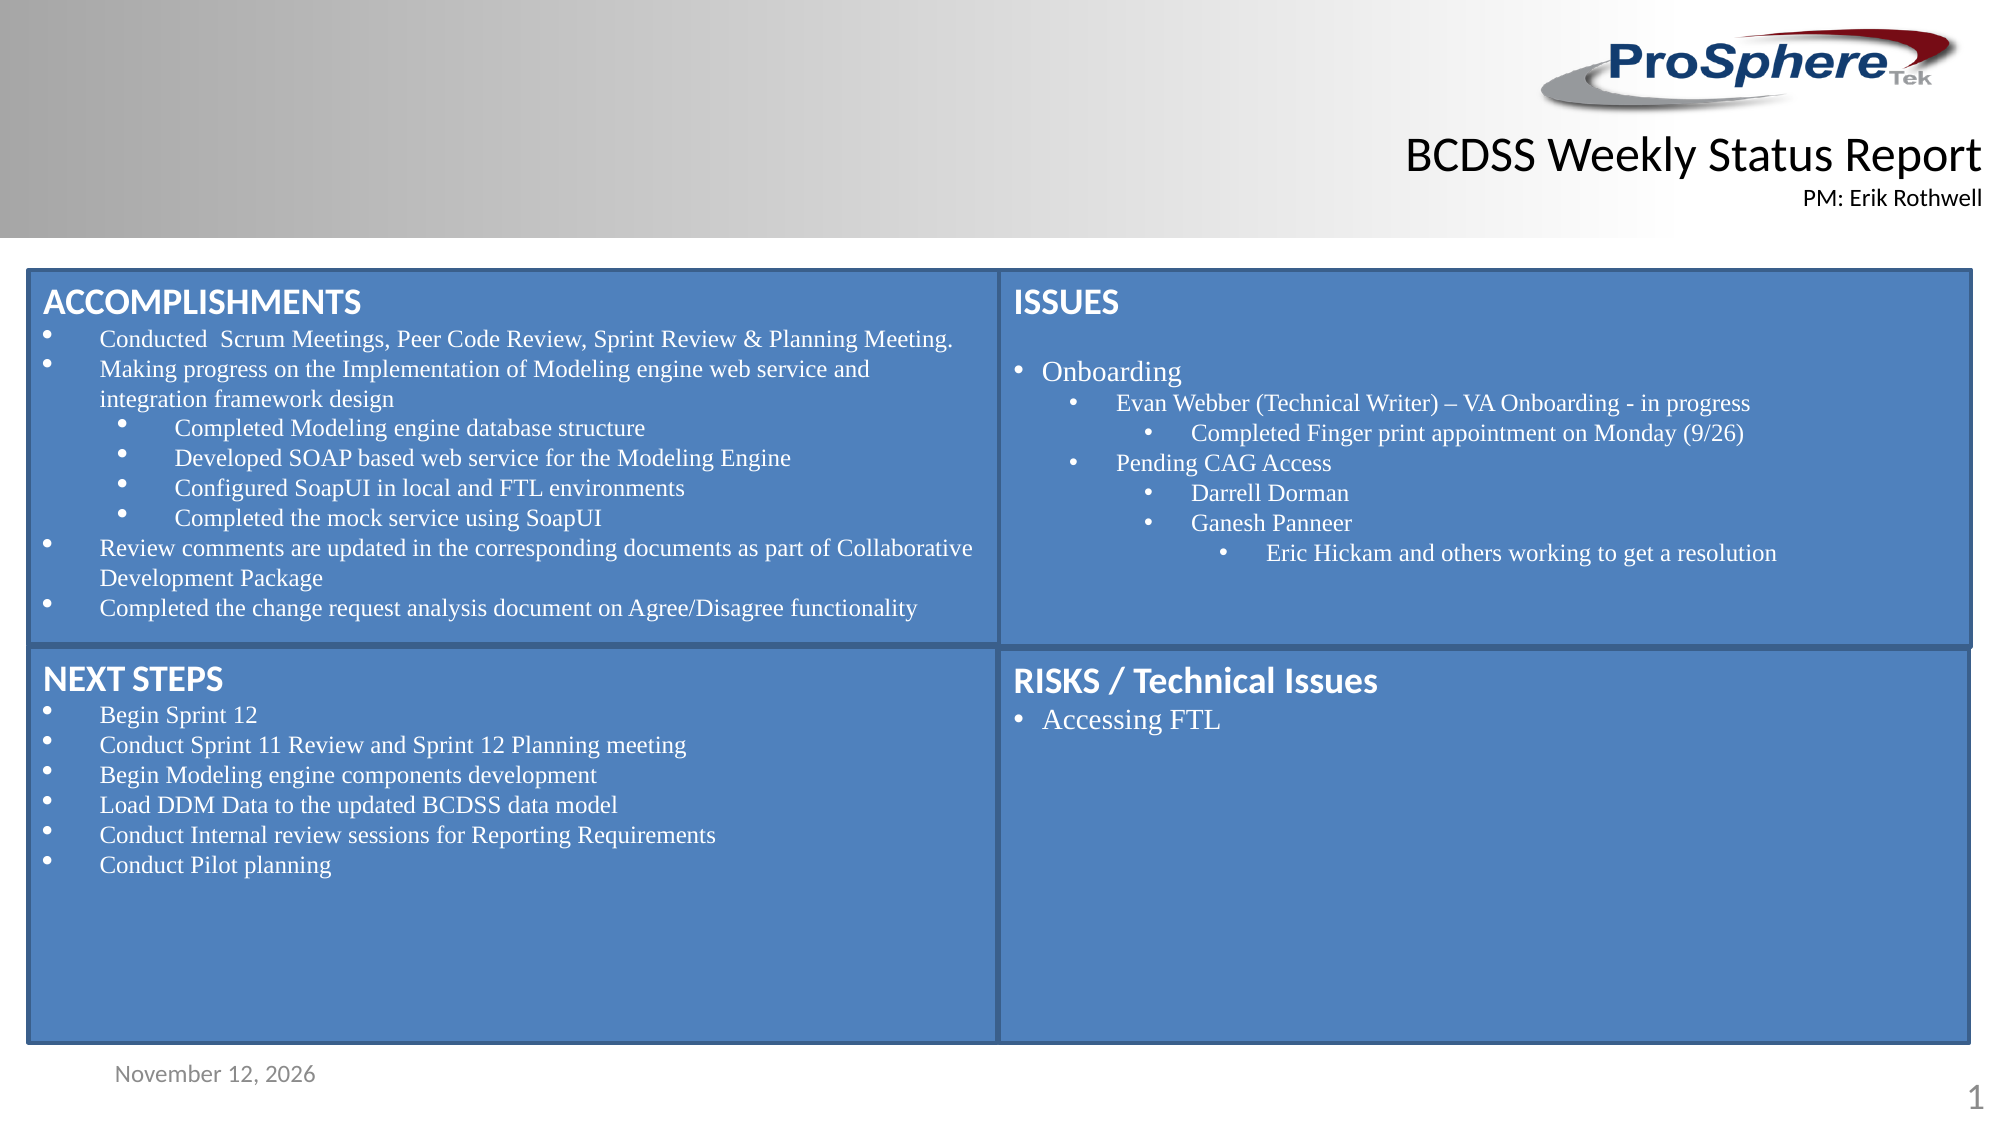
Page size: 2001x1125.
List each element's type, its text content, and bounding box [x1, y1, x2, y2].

text_box RISKS / Technical Issues Accessing FTL [997, 646, 1971, 1045]
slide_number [99, 1042, 567, 1103]
text_box NEXT STEPS Begin Sprint 12 Conduct Sprint 11 Review and Sprint 12 Planning meeting Begin Modeling engine components development Load DDM Data to the updated BCDSS data model Conduct Internal review sessions for Reporting Requirements Conduct Pilot planning [26, 644, 997, 1045]
slide_number 1 [1533, 1064, 2000, 1125]
text_box BCDSS Weekly Status Report PM: Erik Rothwell [1390, 113, 1998, 219]
picture [1534, 24, 1966, 113]
text_box ISSUES Onboarding Evan Webber (Technical Writer) – VA Onboarding - in progress Completed Finger print appointment on Monday (9/26) Pending CAG Access Darrell Dorman Ganesh Panneer Eric Hickam and others working to get a resolution [997, 268, 1973, 649]
text_box ACCOMPLISHMENTS Conducted Scrum Meetings, Peer Code Review, Sprint Review & Planning Meeting. Making progress on the Implementation of Modeling engine web service and integration framework design Completed Modeling engine database structure Developed SOAP based web service for the Modeling Engine Configured SoapUI in local and FTL environments Completed the mock service using SoapUI Review comments are updated in the corresponding documents as part of Collaborative Development Package Completed the change request analysis document on Agree/Disagree functionality [26, 268, 997, 644]
